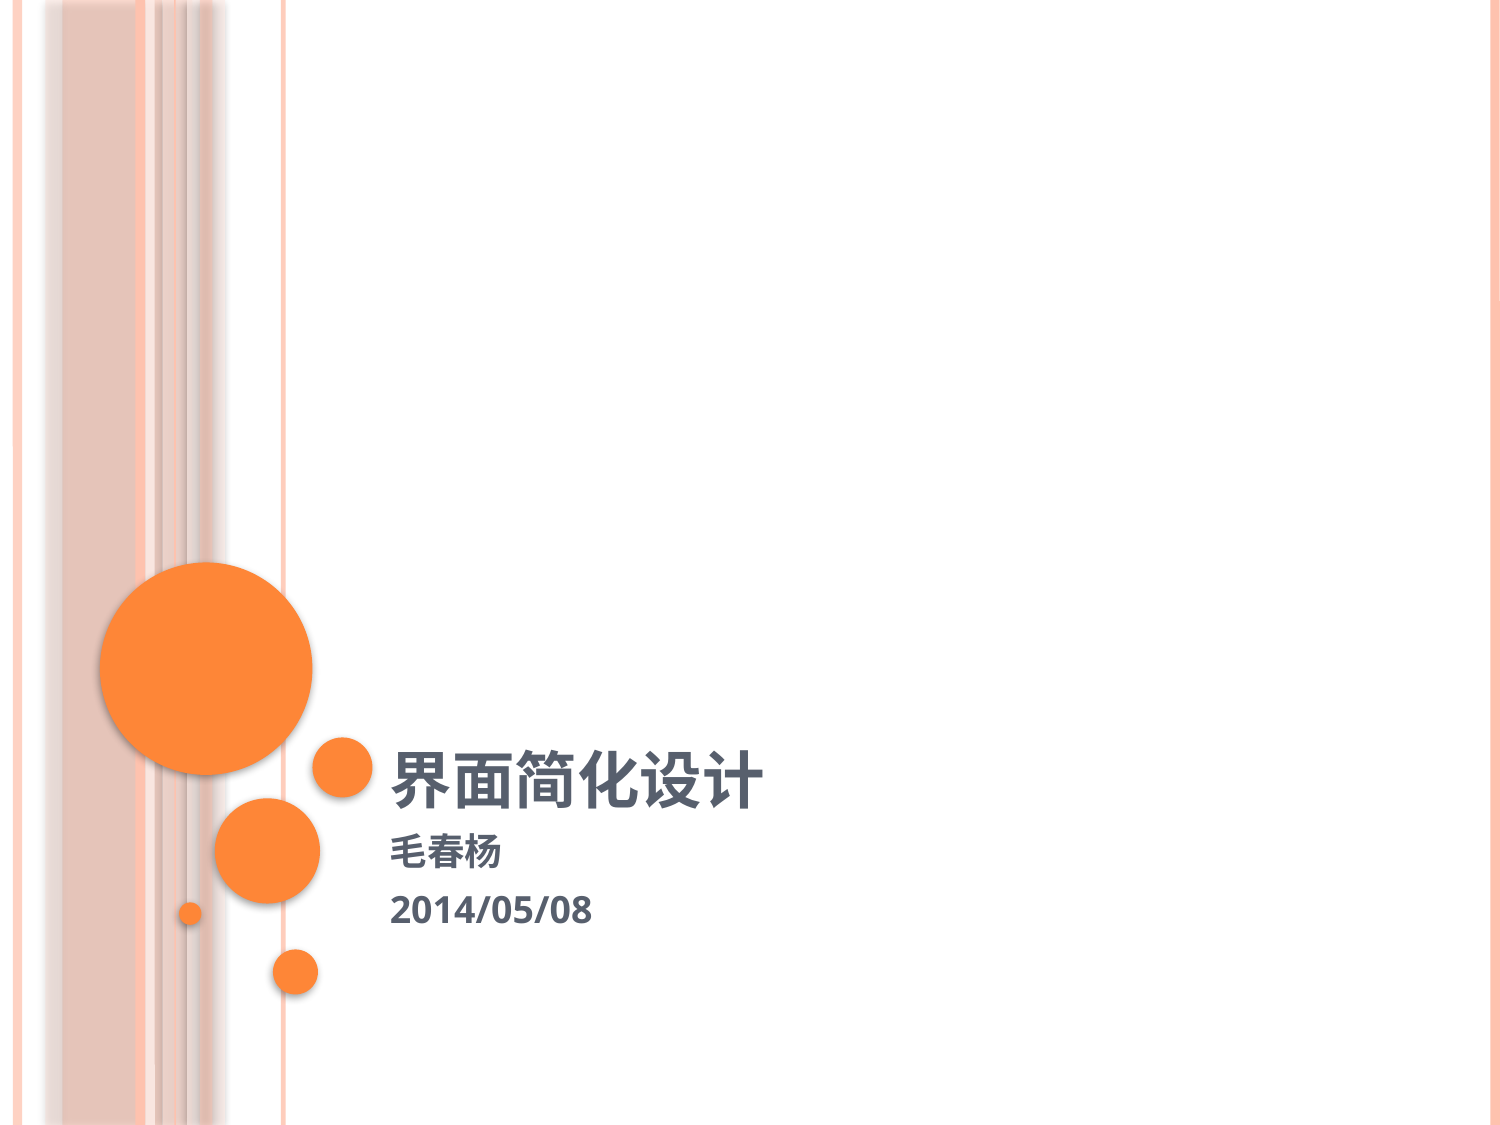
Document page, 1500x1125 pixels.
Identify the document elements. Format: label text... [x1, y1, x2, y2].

title 界面简化设计 [375, 512, 1388, 820]
subtitle 毛春杨 2014/05/08 [375, 820, 1388, 1046]
